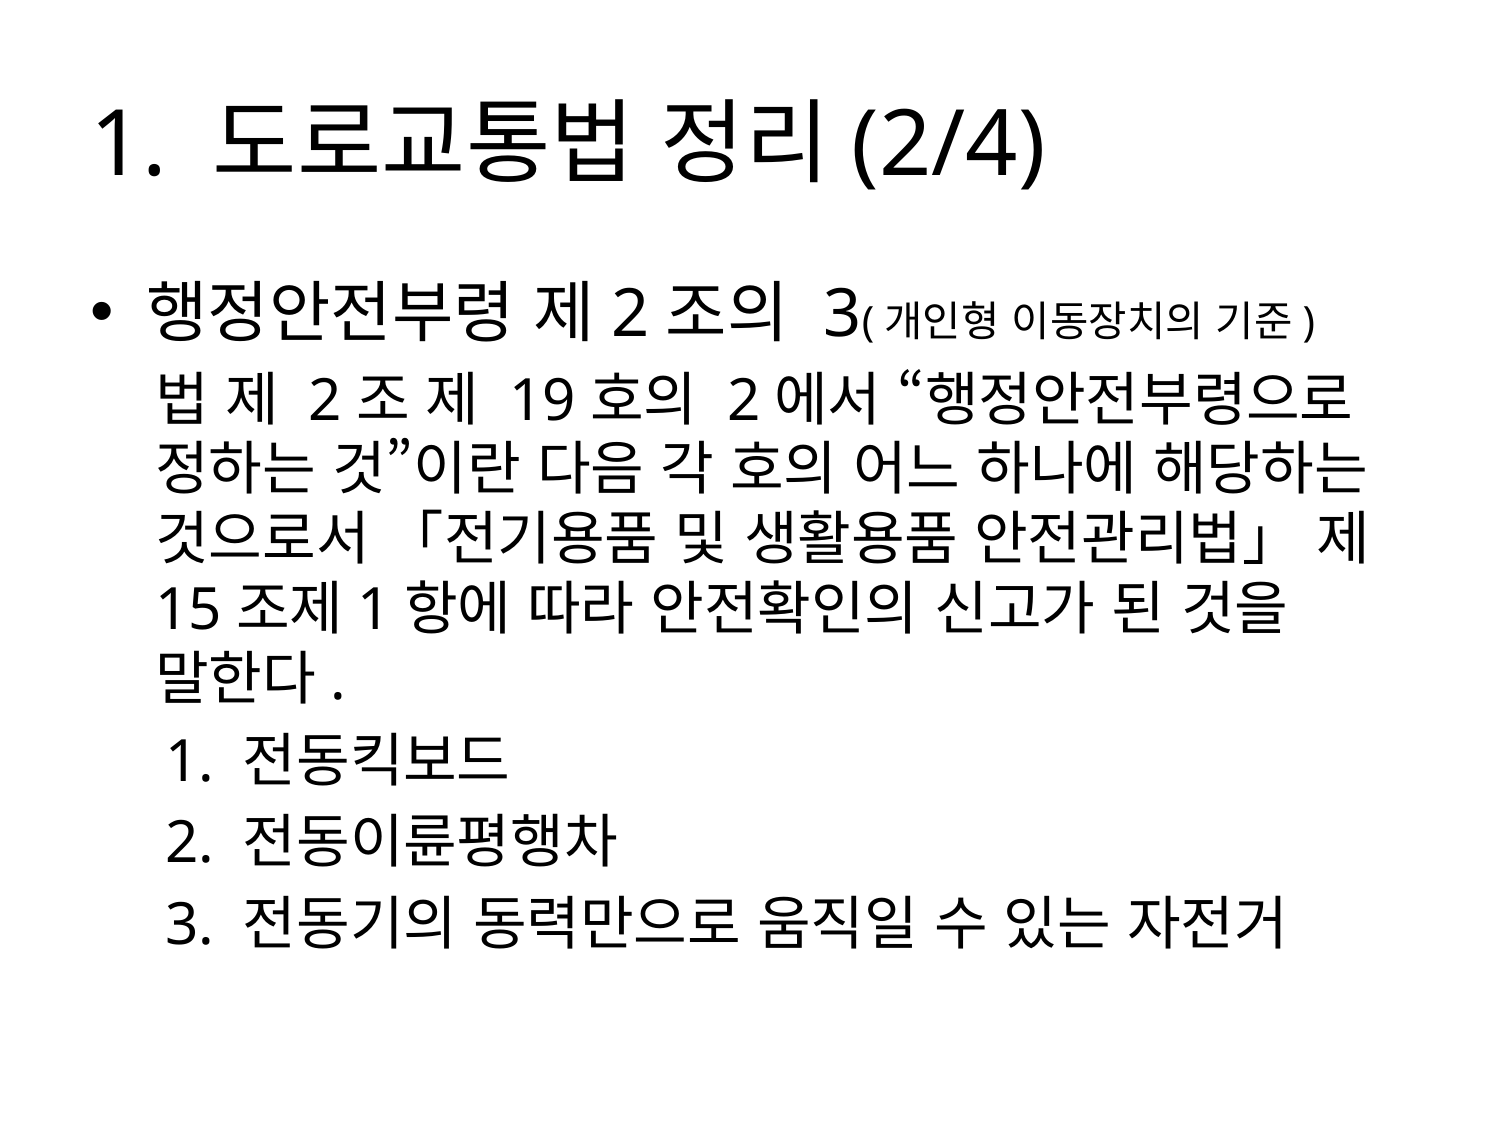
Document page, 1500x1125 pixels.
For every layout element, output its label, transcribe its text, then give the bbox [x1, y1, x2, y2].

title 1. 도로교통법 정리(2/4) [75, 45, 1425, 233]
list 행정안전부령 제2조의 3(개인형 이동장치의 기준) 법 제 2조 제 19호의 2에서 “행정안전부령으로 정하는 것”이란 다음 각 호의 어느 하나에 해당하는 것으로서 「전기용품 및 생활용품 안전관리법」 제15조제1항에 따라 안전확인의 신고가 된 것을 말한다. 1. 전동킥보드 2. 전동이륜평행차 3. 전동기의 동력만으로 움직일 수 있는 자전거 [75, 262, 1425, 1005]
